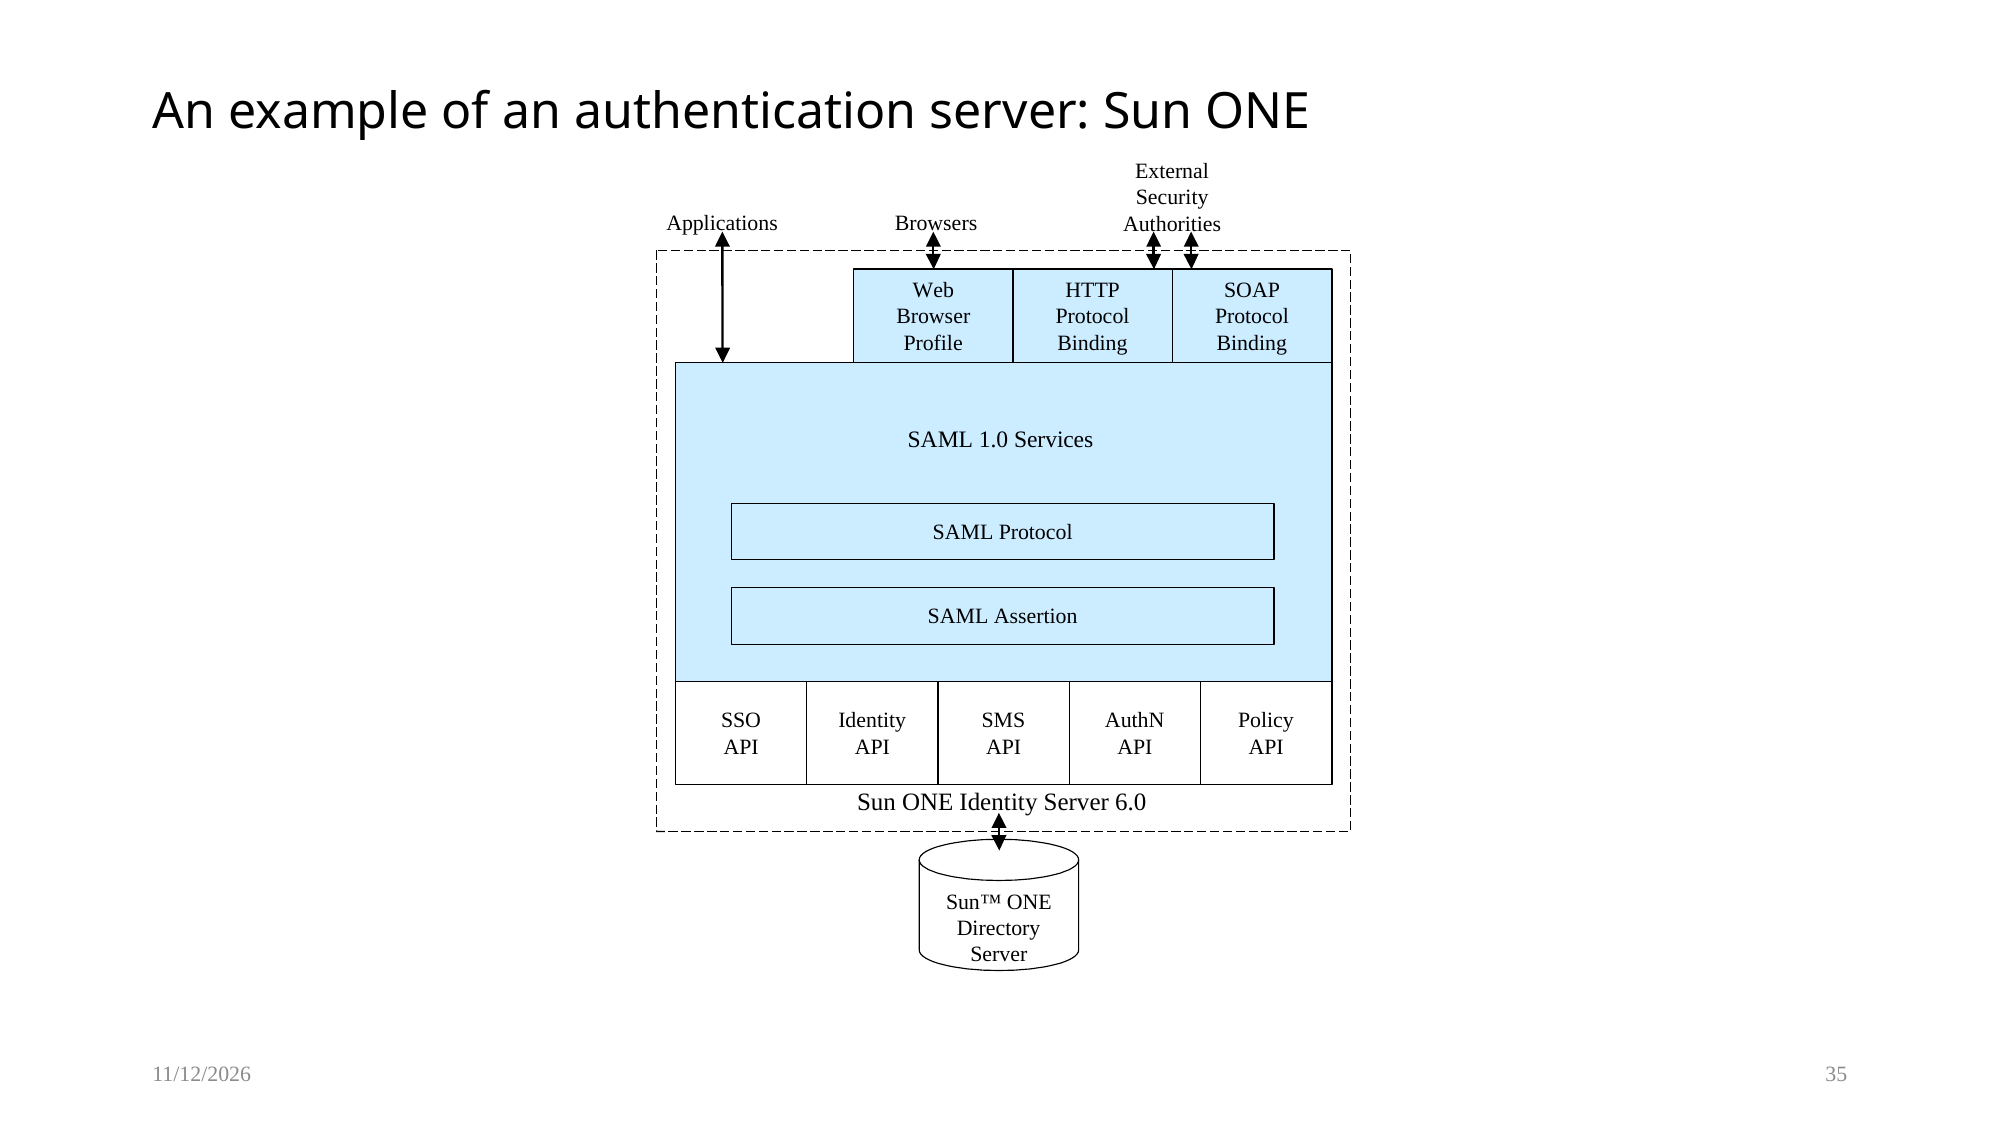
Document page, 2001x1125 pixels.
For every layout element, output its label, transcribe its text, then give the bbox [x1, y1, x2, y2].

picture [647, 136, 1353, 973]
slide_number 35 [1412, 1042, 1863, 1103]
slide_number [137, 1042, 588, 1103]
title An example of an authentication server: Sun ONE [137, 53, 1863, 173]
